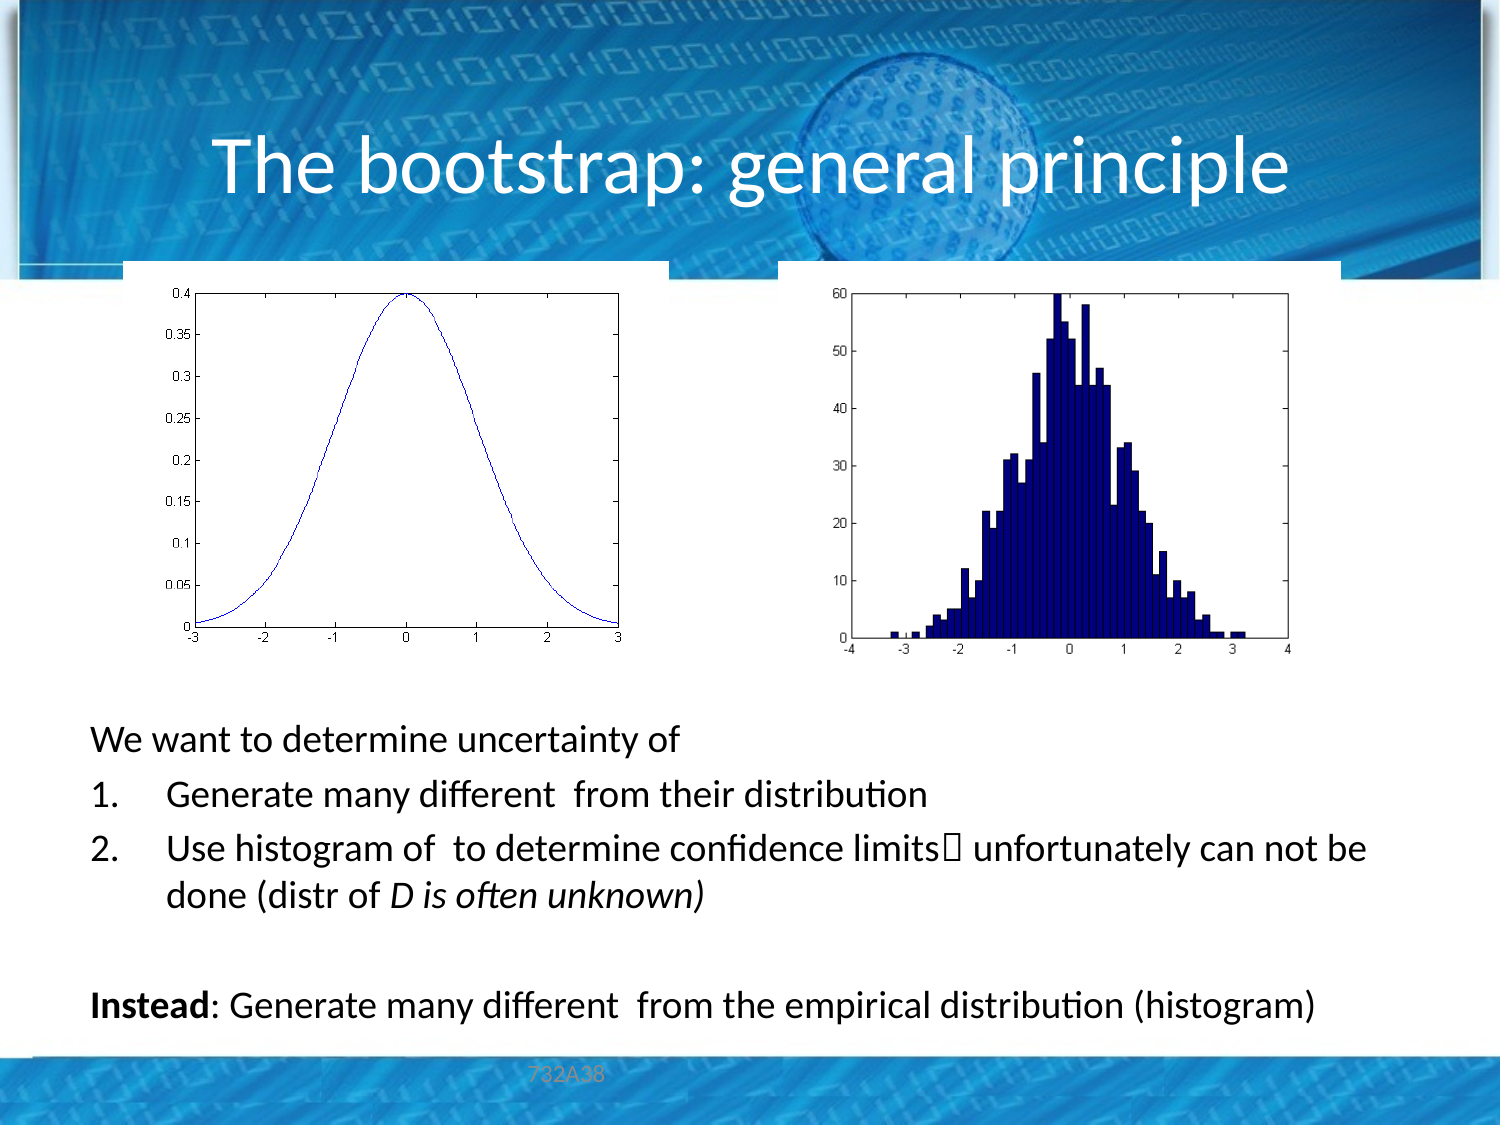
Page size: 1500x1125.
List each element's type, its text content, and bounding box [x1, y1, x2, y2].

title The bootstrap: general principle [76, 90, 1427, 231]
picture [0, 0, 1500, 1125]
footer 732A38 [512, 1042, 988, 1103]
